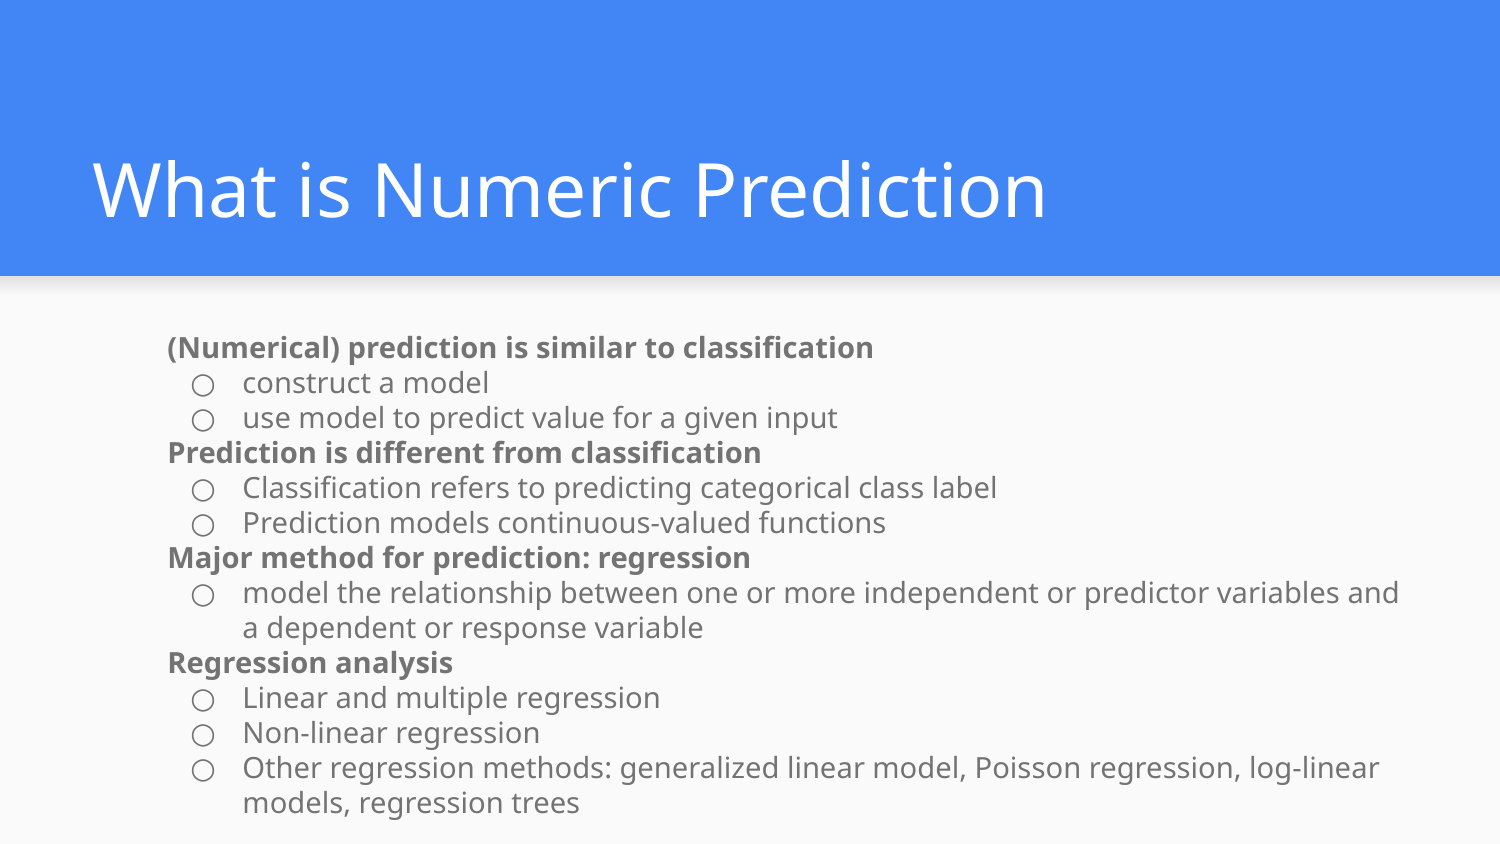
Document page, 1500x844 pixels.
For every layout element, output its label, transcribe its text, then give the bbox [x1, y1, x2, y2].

list (Numerical) prediction is similar to classification construct a model use model to predict value for a given input Prediction is different from classification Classification refers to predicting categorical class label Prediction models continuous-valued functions Major method for prediction: regression model the relationship between one or more independent or predictor variables and a dependent or response variable Regression analysis Linear and multiple regression Non-linear regression Other regression methods: generalized linear model, Poisson regression, log-linear models, regression trees [77, 314, 1427, 760]
title What is Numeric Prediction [77, 121, 1427, 248]
